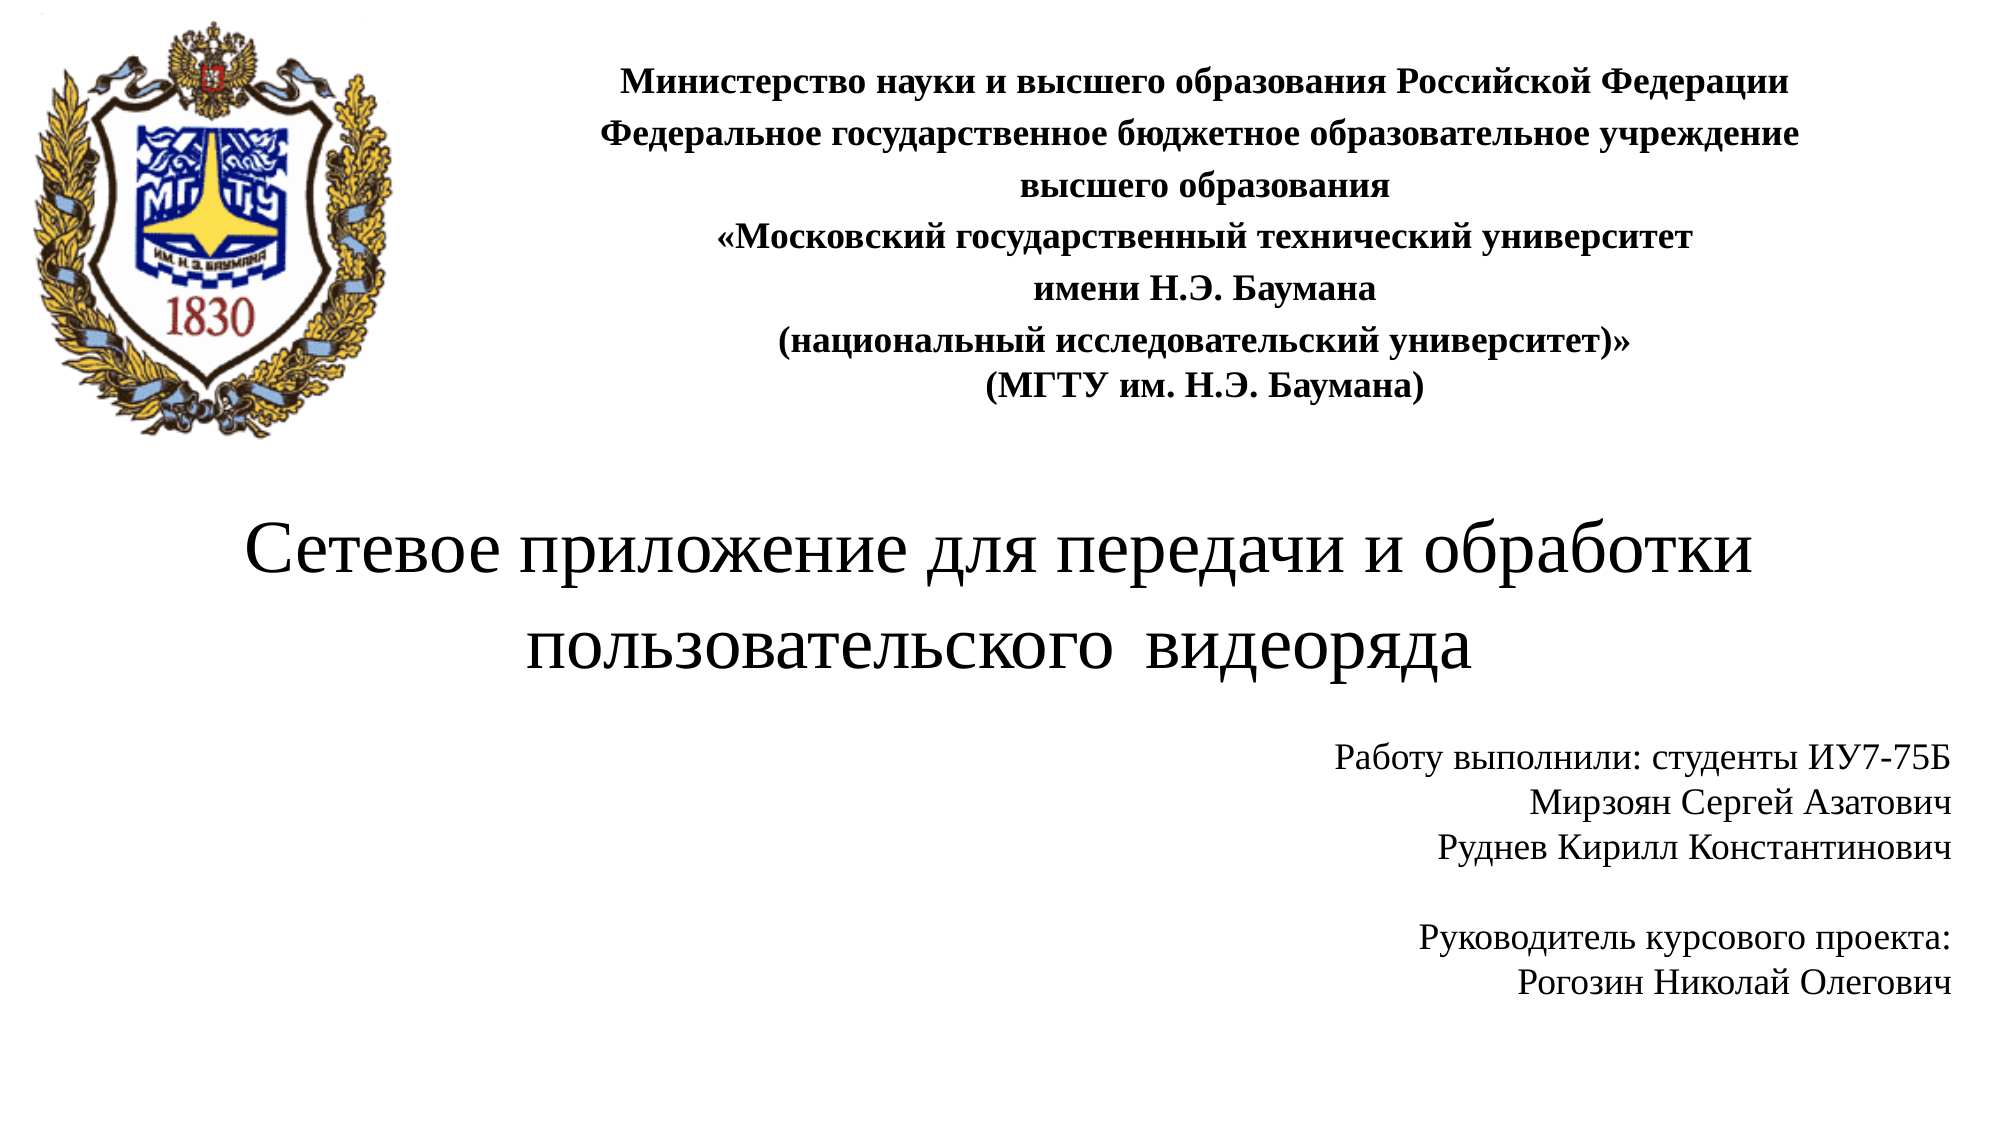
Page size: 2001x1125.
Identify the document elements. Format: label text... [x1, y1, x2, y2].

text_box Работу выполнили: студенты ИУ7-75Б Мирзоян Сергей Азатович Руднев Кирилл Константинович Руководитель курсового проекта: Рогозин Николай Олегович [1156, 724, 1967, 1010]
text_box Министерство науки и высшего образования Российской Федерации Федеральное государственное бюджетное образовательное учреждение высшего образования «Московский государственный технический университет имени Н.Э. Баумана (национальный исследовательский университет)» (МГТУ им. Н.Э. Баумана) [443, 42, 1967, 413]
text_box Сетевое приложение для передачи и обработки пользовательского видеоряда [115, 483, 1885, 691]
picture [32, 13, 404, 445]
